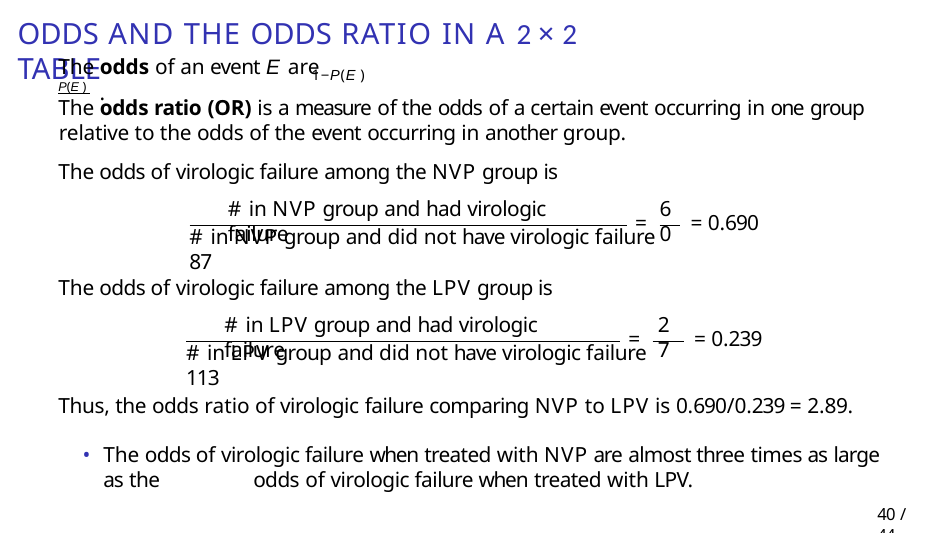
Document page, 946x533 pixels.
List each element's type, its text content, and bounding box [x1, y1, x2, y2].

title Odds and the odds ratio in a 2 × 2 table [15, 12, 640, 105]
slide_number 38 / 44 [871, 508, 930, 533]
text_box 60 [657, 193, 683, 207]
text_box The odds of virologic failure among the NVP group is # in NVP group and had virologic failure [56, 144, 591, 246]
text_box The odds of an event E are P(E ) . [52, 50, 381, 105]
text_box The odds ratio (OR) is a measure of the odds of a certain event occurring in one group relative to the odds of the event occurring in another group. [56, 92, 888, 145]
text_box Thus, the odds ratio of virologic failure comparing NVP to LPV is 0.690/0.239 = 2.89. The odds of virologic failure when treated with NVP are almost three times as large as the odds of virologic failure when treated with LPV. [54, 390, 890, 492]
text_box = = 0.239 [626, 323, 764, 351]
text_box The odds of virologic failure among the LPV group is # in LPV group and had virologic failure [56, 260, 584, 362]
text_box # in LPV group and did not have virologic failure 113 [183, 337, 686, 390]
text_box # in NVP group and did not have virologic failure 87 [187, 221, 683, 274]
text_box 27 [655, 309, 681, 323]
text_box = = 0.690 [633, 207, 760, 235]
